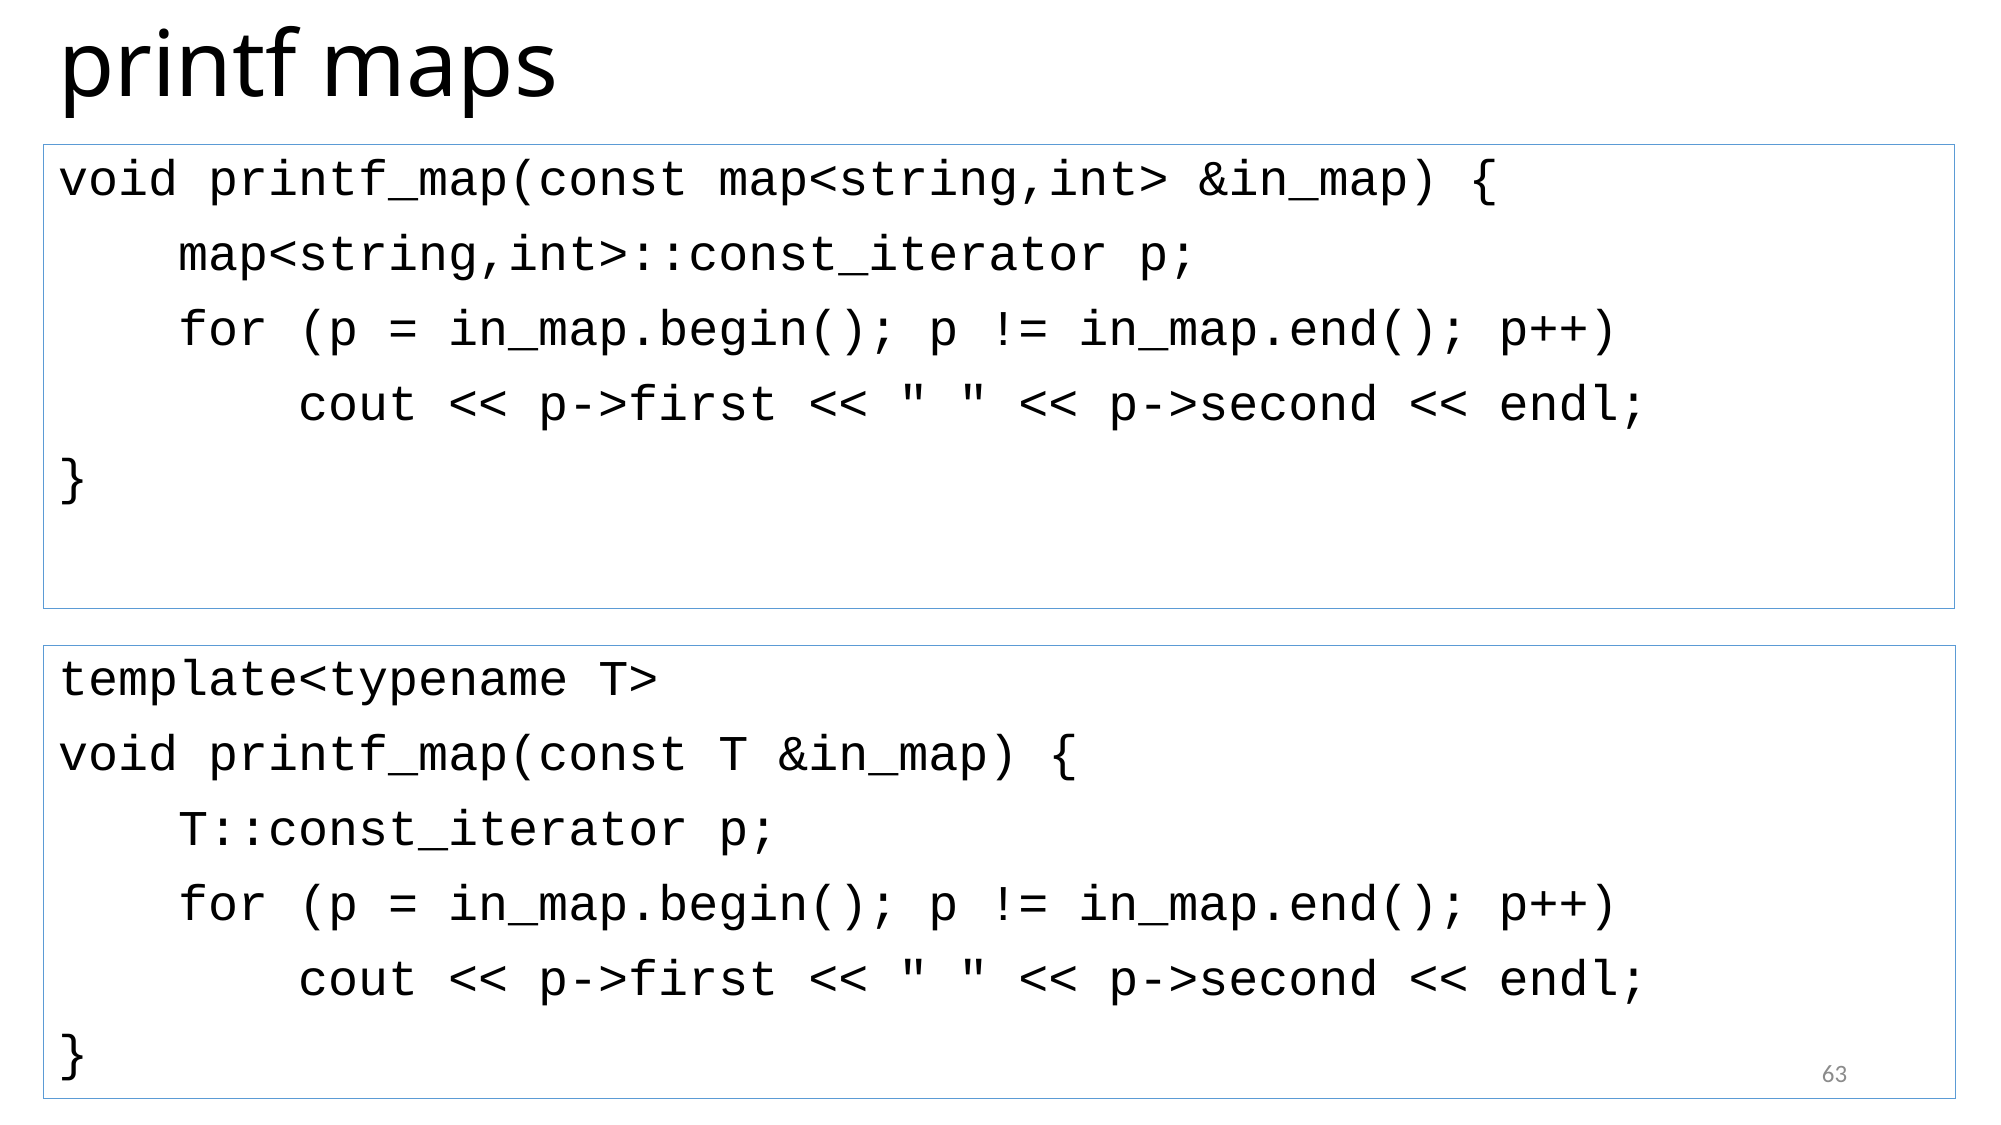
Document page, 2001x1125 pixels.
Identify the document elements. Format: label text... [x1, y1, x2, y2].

title printf maps [43, 0, 1769, 144]
list template<typename T> void printf_map(const T &in_map) { T::const_iterator p; for (p = in_map.begin(); p != in_map.end(); p++) cout << p->first << " " << p->second << endl; } [43, 645, 1956, 1099]
slide_number 63 [1412, 1042, 1863, 1103]
text_box void printf_map(const map<string,int> &in_map) { map<string,int>::const_iterator p; for (p = in_map.begin(); p != in_map.end(); p++) cout << p->first << " " << p->second << endl; } [43, 144, 1955, 609]
